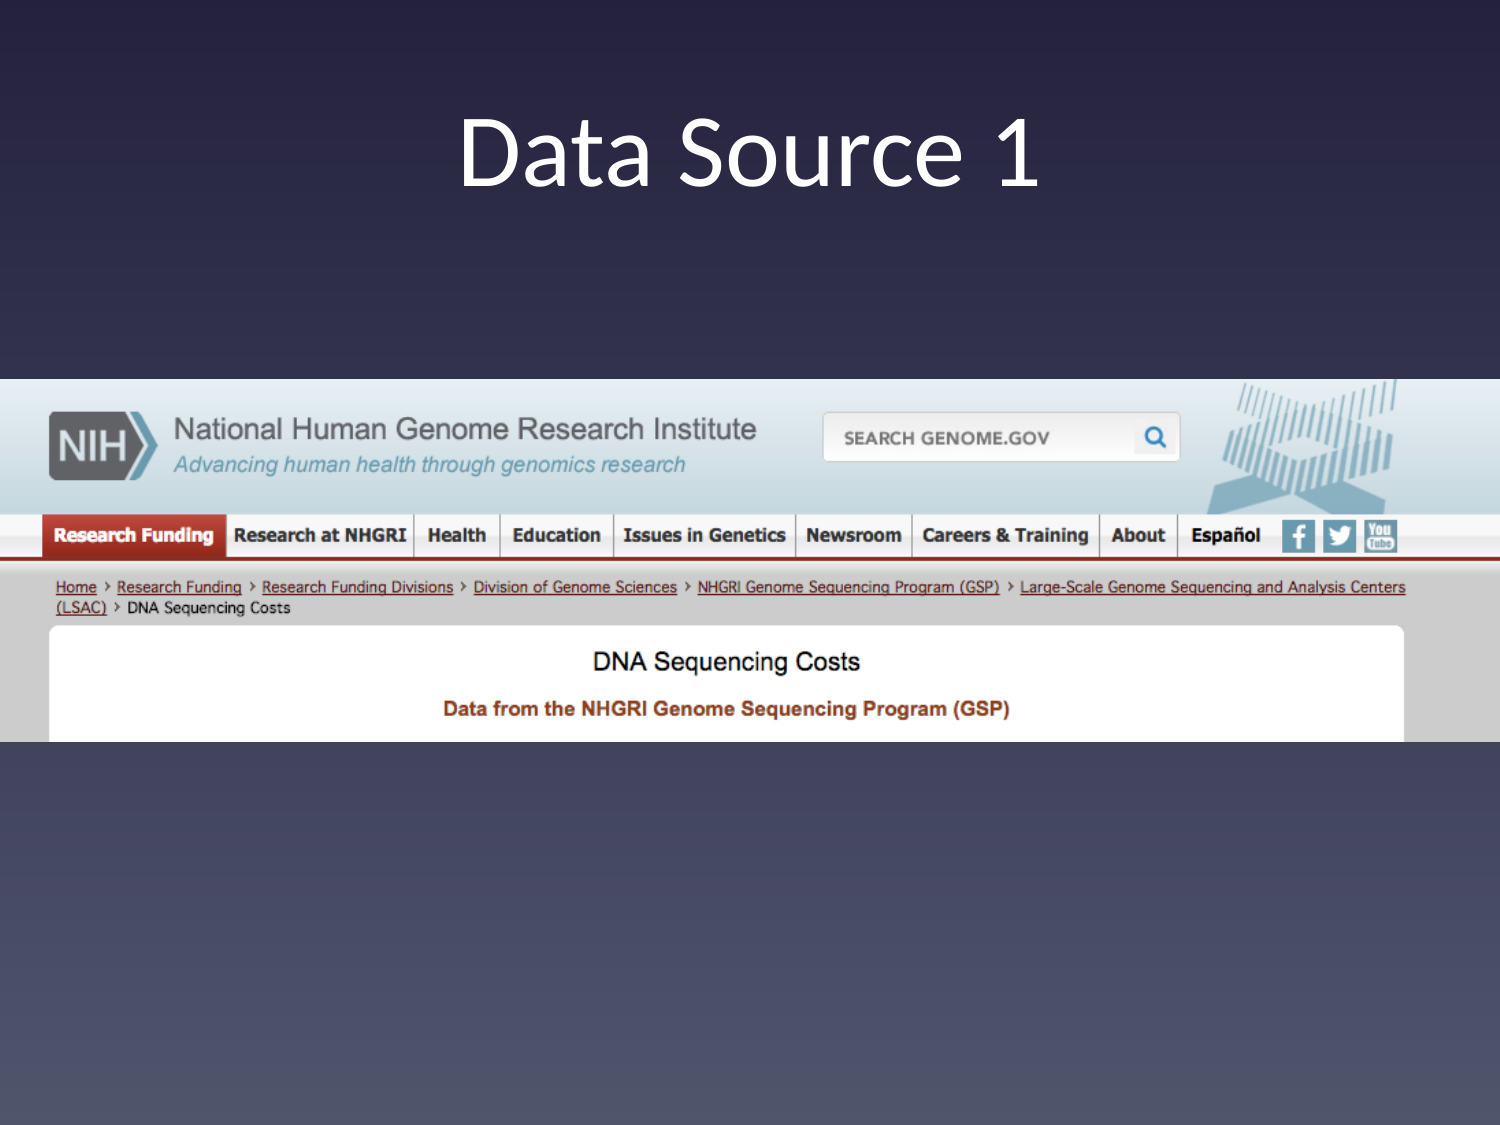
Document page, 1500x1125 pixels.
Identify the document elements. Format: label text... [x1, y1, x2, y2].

title Data Source 1 [75, 75, 1425, 263]
picture [0, 378, 1500, 743]
